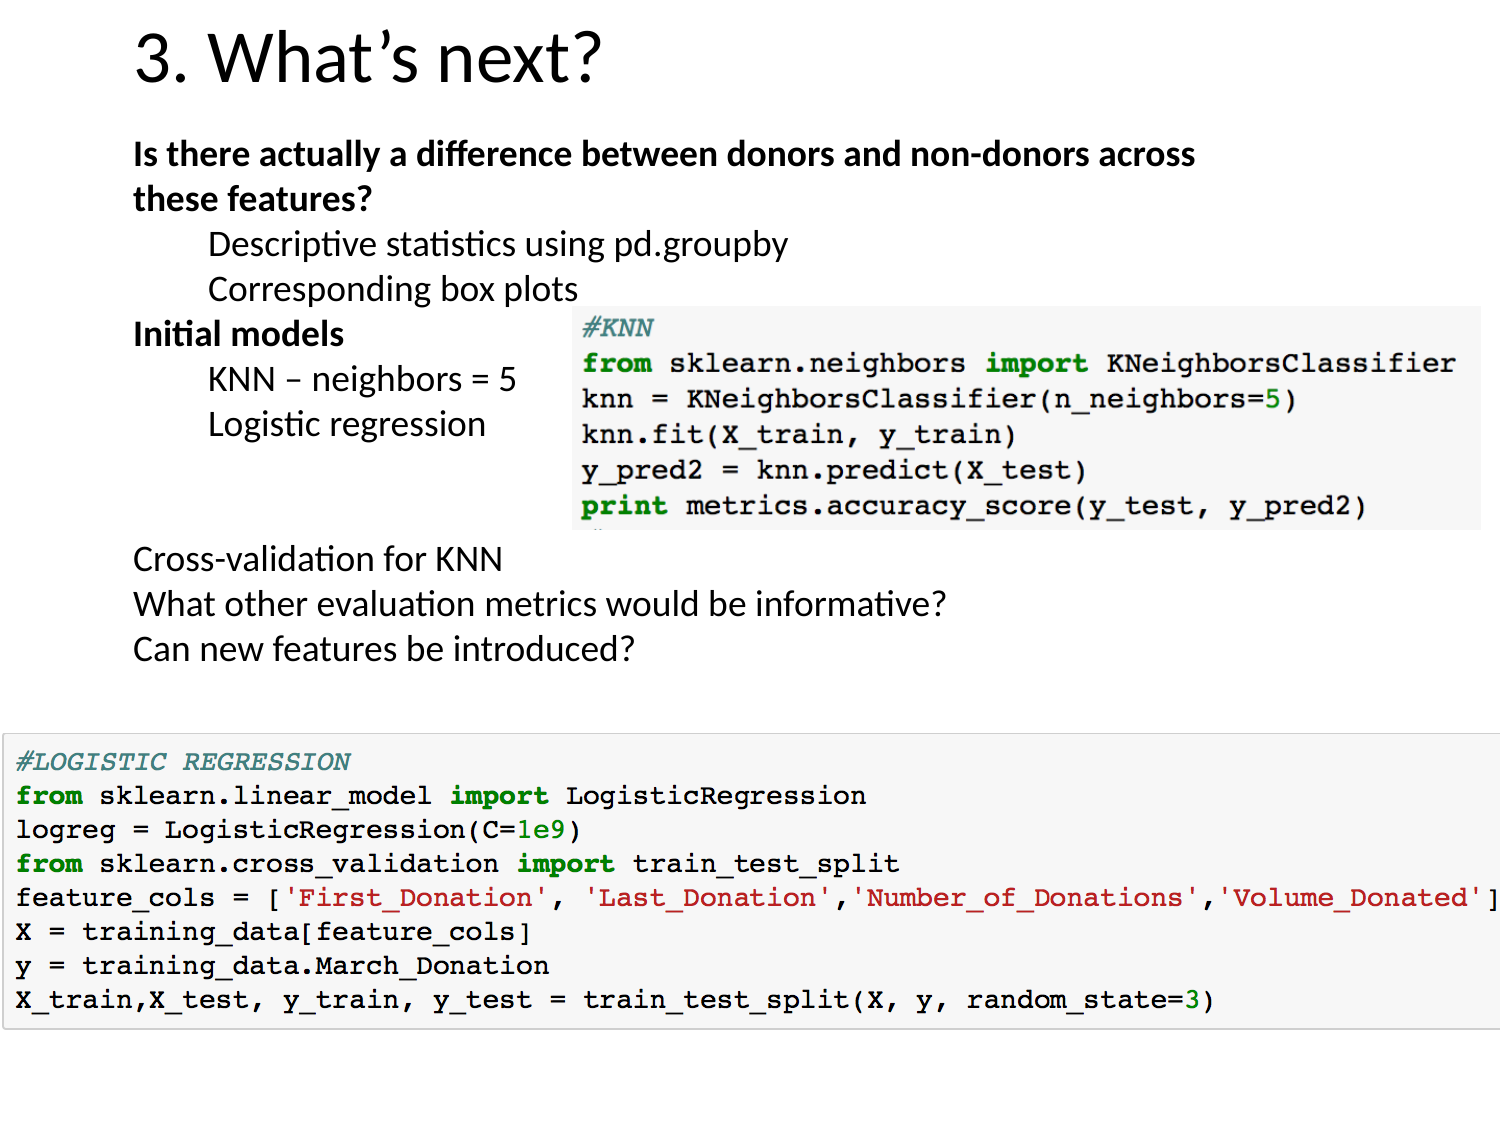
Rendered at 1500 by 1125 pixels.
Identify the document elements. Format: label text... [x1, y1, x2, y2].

picture [0, 733, 1500, 1032]
title 3. What’s next? [118, 0, 1394, 122]
text_box Is there actually a difference between donors and non-donors across these features? Descriptive statistics using pd.groupby Corresponding box plots Initial models KNN – neighbors = 5 Logistic regression Cross-validation for KNN What other evaluation metrics would be informative? Can new features be introduced? [118, 121, 1245, 677]
picture [572, 306, 1482, 530]
